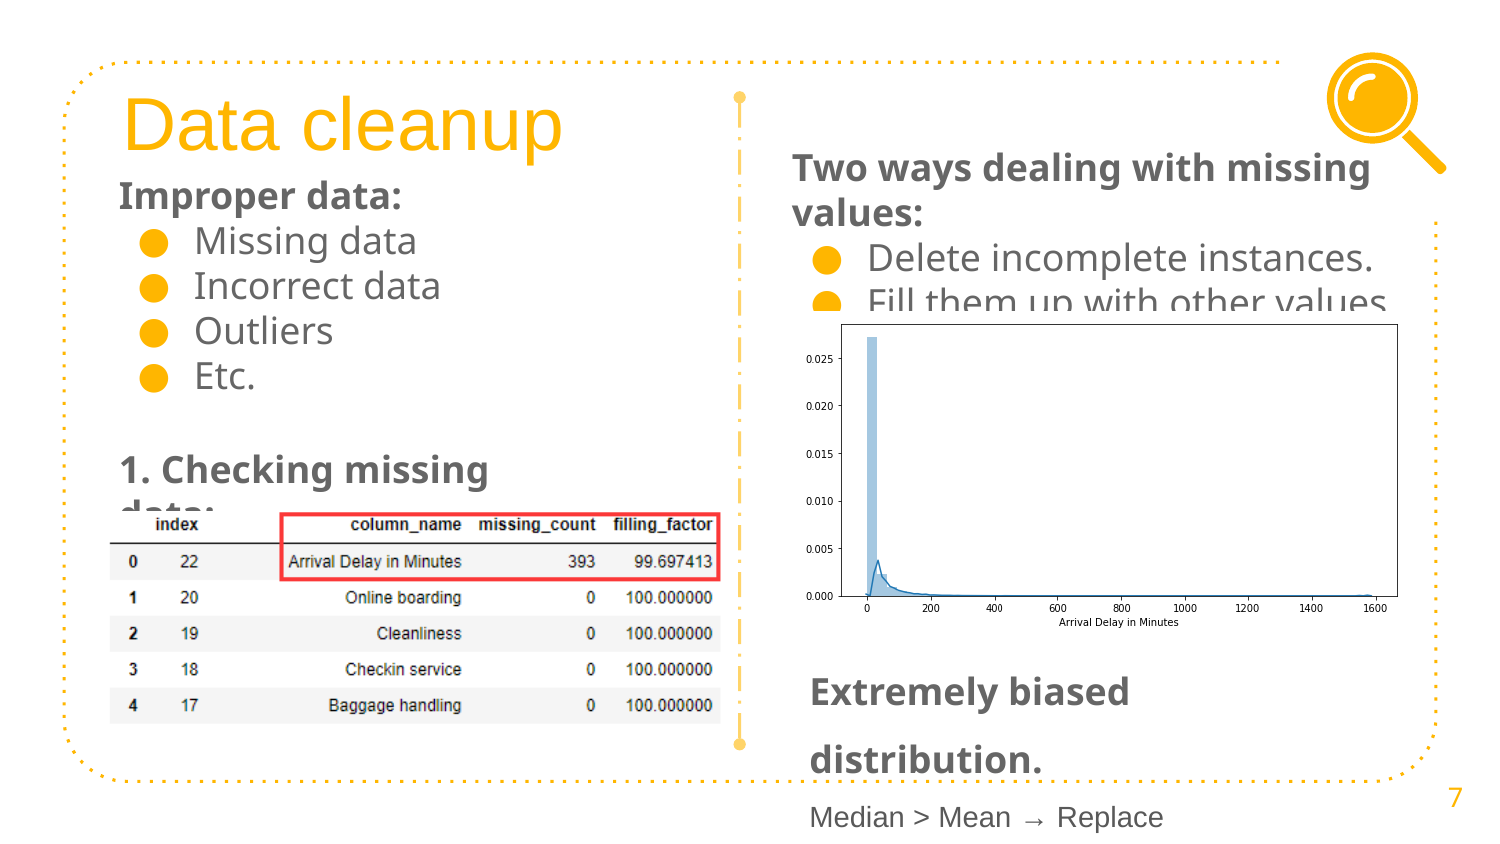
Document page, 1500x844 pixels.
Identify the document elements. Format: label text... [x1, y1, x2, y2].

text_box Two ways dealing with missing values: Delete incomplete instances. Fill them up with other values. [776, 136, 1429, 304]
text_box Extremely biased distribution. Median > Mean → Replace [794, 640, 1379, 753]
text_box 1. Checking missing data: [103, 438, 603, 489]
title Data cleanup [107, 60, 1234, 202]
picture [794, 311, 1412, 634]
picture [105, 510, 722, 728]
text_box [1326, 52, 1447, 175]
slide_number 7 [1411, 753, 1500, 844]
text_box Improper data: Missing data Incorrect data Outliers Etc. [104, 164, 578, 438]
